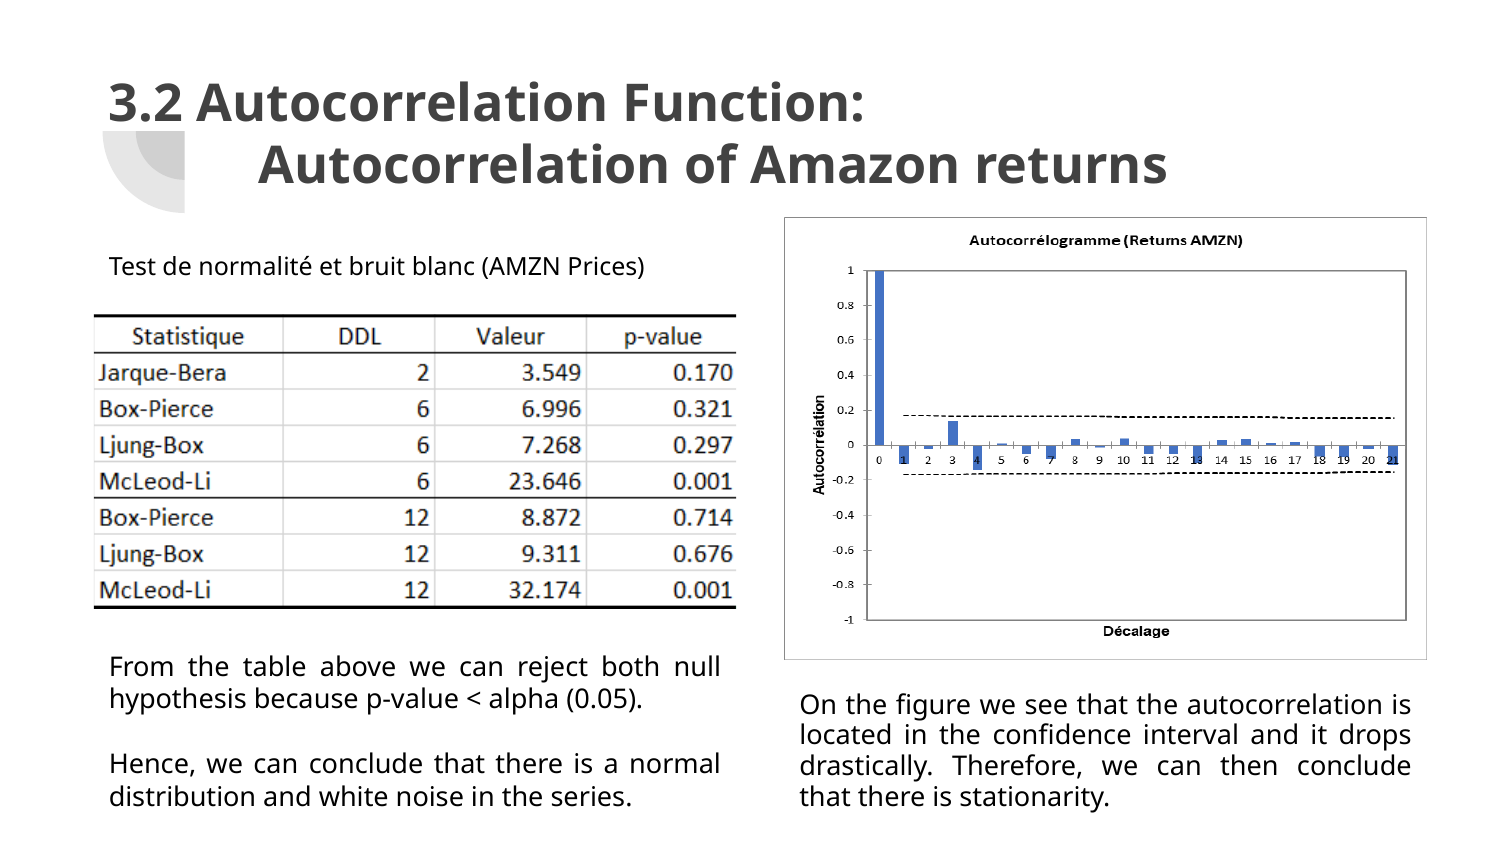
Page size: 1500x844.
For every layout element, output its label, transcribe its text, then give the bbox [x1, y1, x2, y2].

text_box 3.2 Autocorrelation Function: Autocorrelation of Amazon returns [93, 53, 1406, 218]
list On the figure we see that the autocorrelation is located in the confidence interval and it drops drastically. Therefore, we can then conclude that there is stationarity. [784, 674, 1427, 798]
picture [93, 314, 737, 609]
text_box From the table above we can reject both null hypothesis because p-value < alpha (0.05). Hence, we can conclude that there is a normal distribution and white noise in the series. [93, 634, 736, 827]
text_box Test de normalité et bruit blanc (AMZN Prices) [93, 243, 764, 289]
picture [784, 217, 1427, 661]
